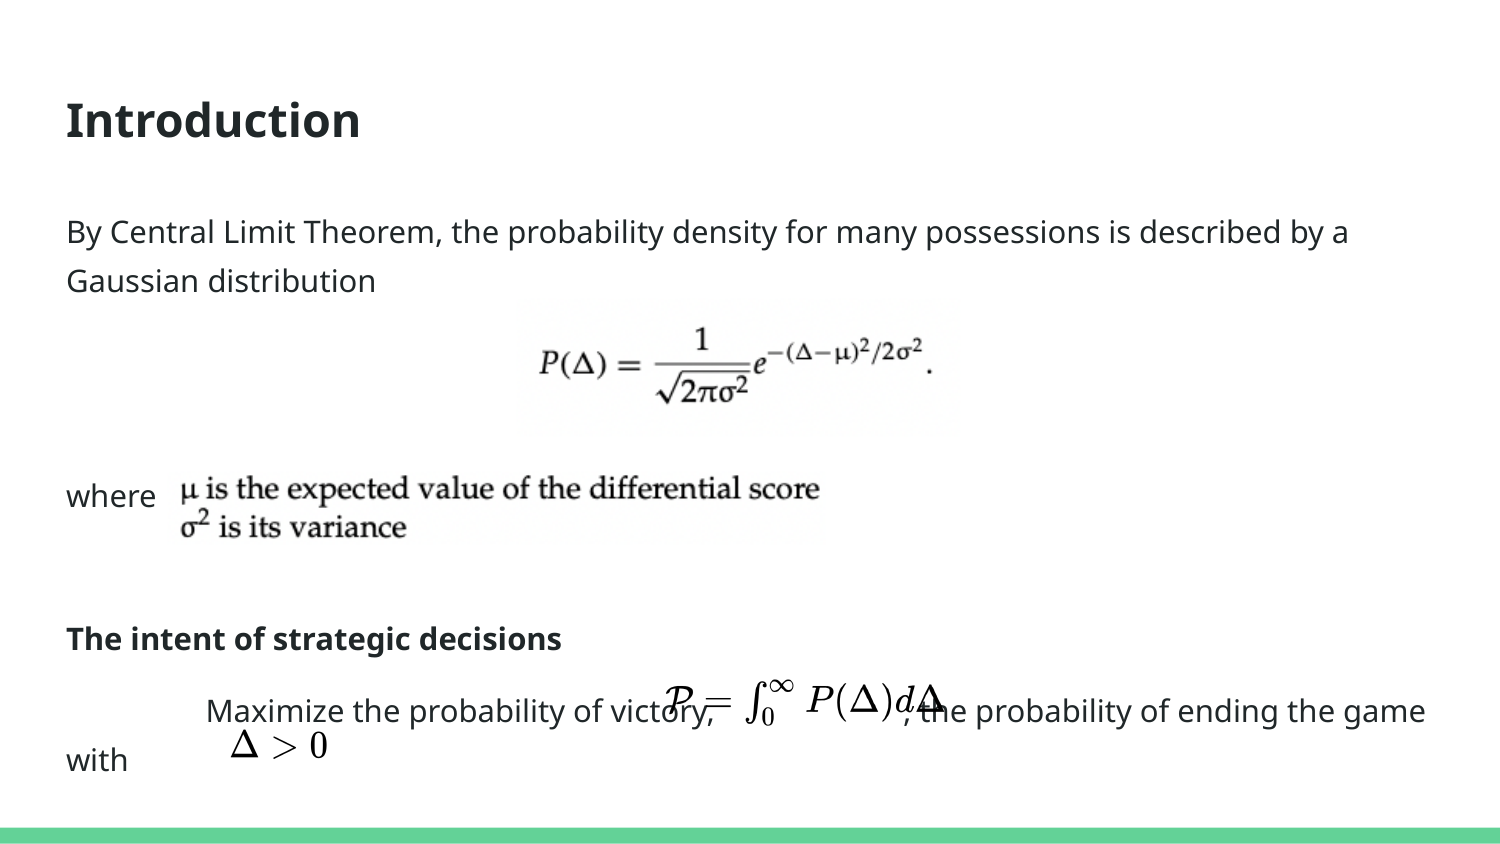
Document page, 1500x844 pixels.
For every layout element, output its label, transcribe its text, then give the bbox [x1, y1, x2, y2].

list By Central Limit Theorem, the probability density for many possessions is described by a Gaussian distribution where The intent of strategic decisions Maximize the probability of victory, , the probability of ending the game with [51, 189, 1449, 799]
picture [665, 675, 946, 729]
title Introduction [51, 72, 1449, 167]
picture [167, 471, 826, 546]
picture [516, 298, 961, 437]
picture [228, 727, 328, 762]
